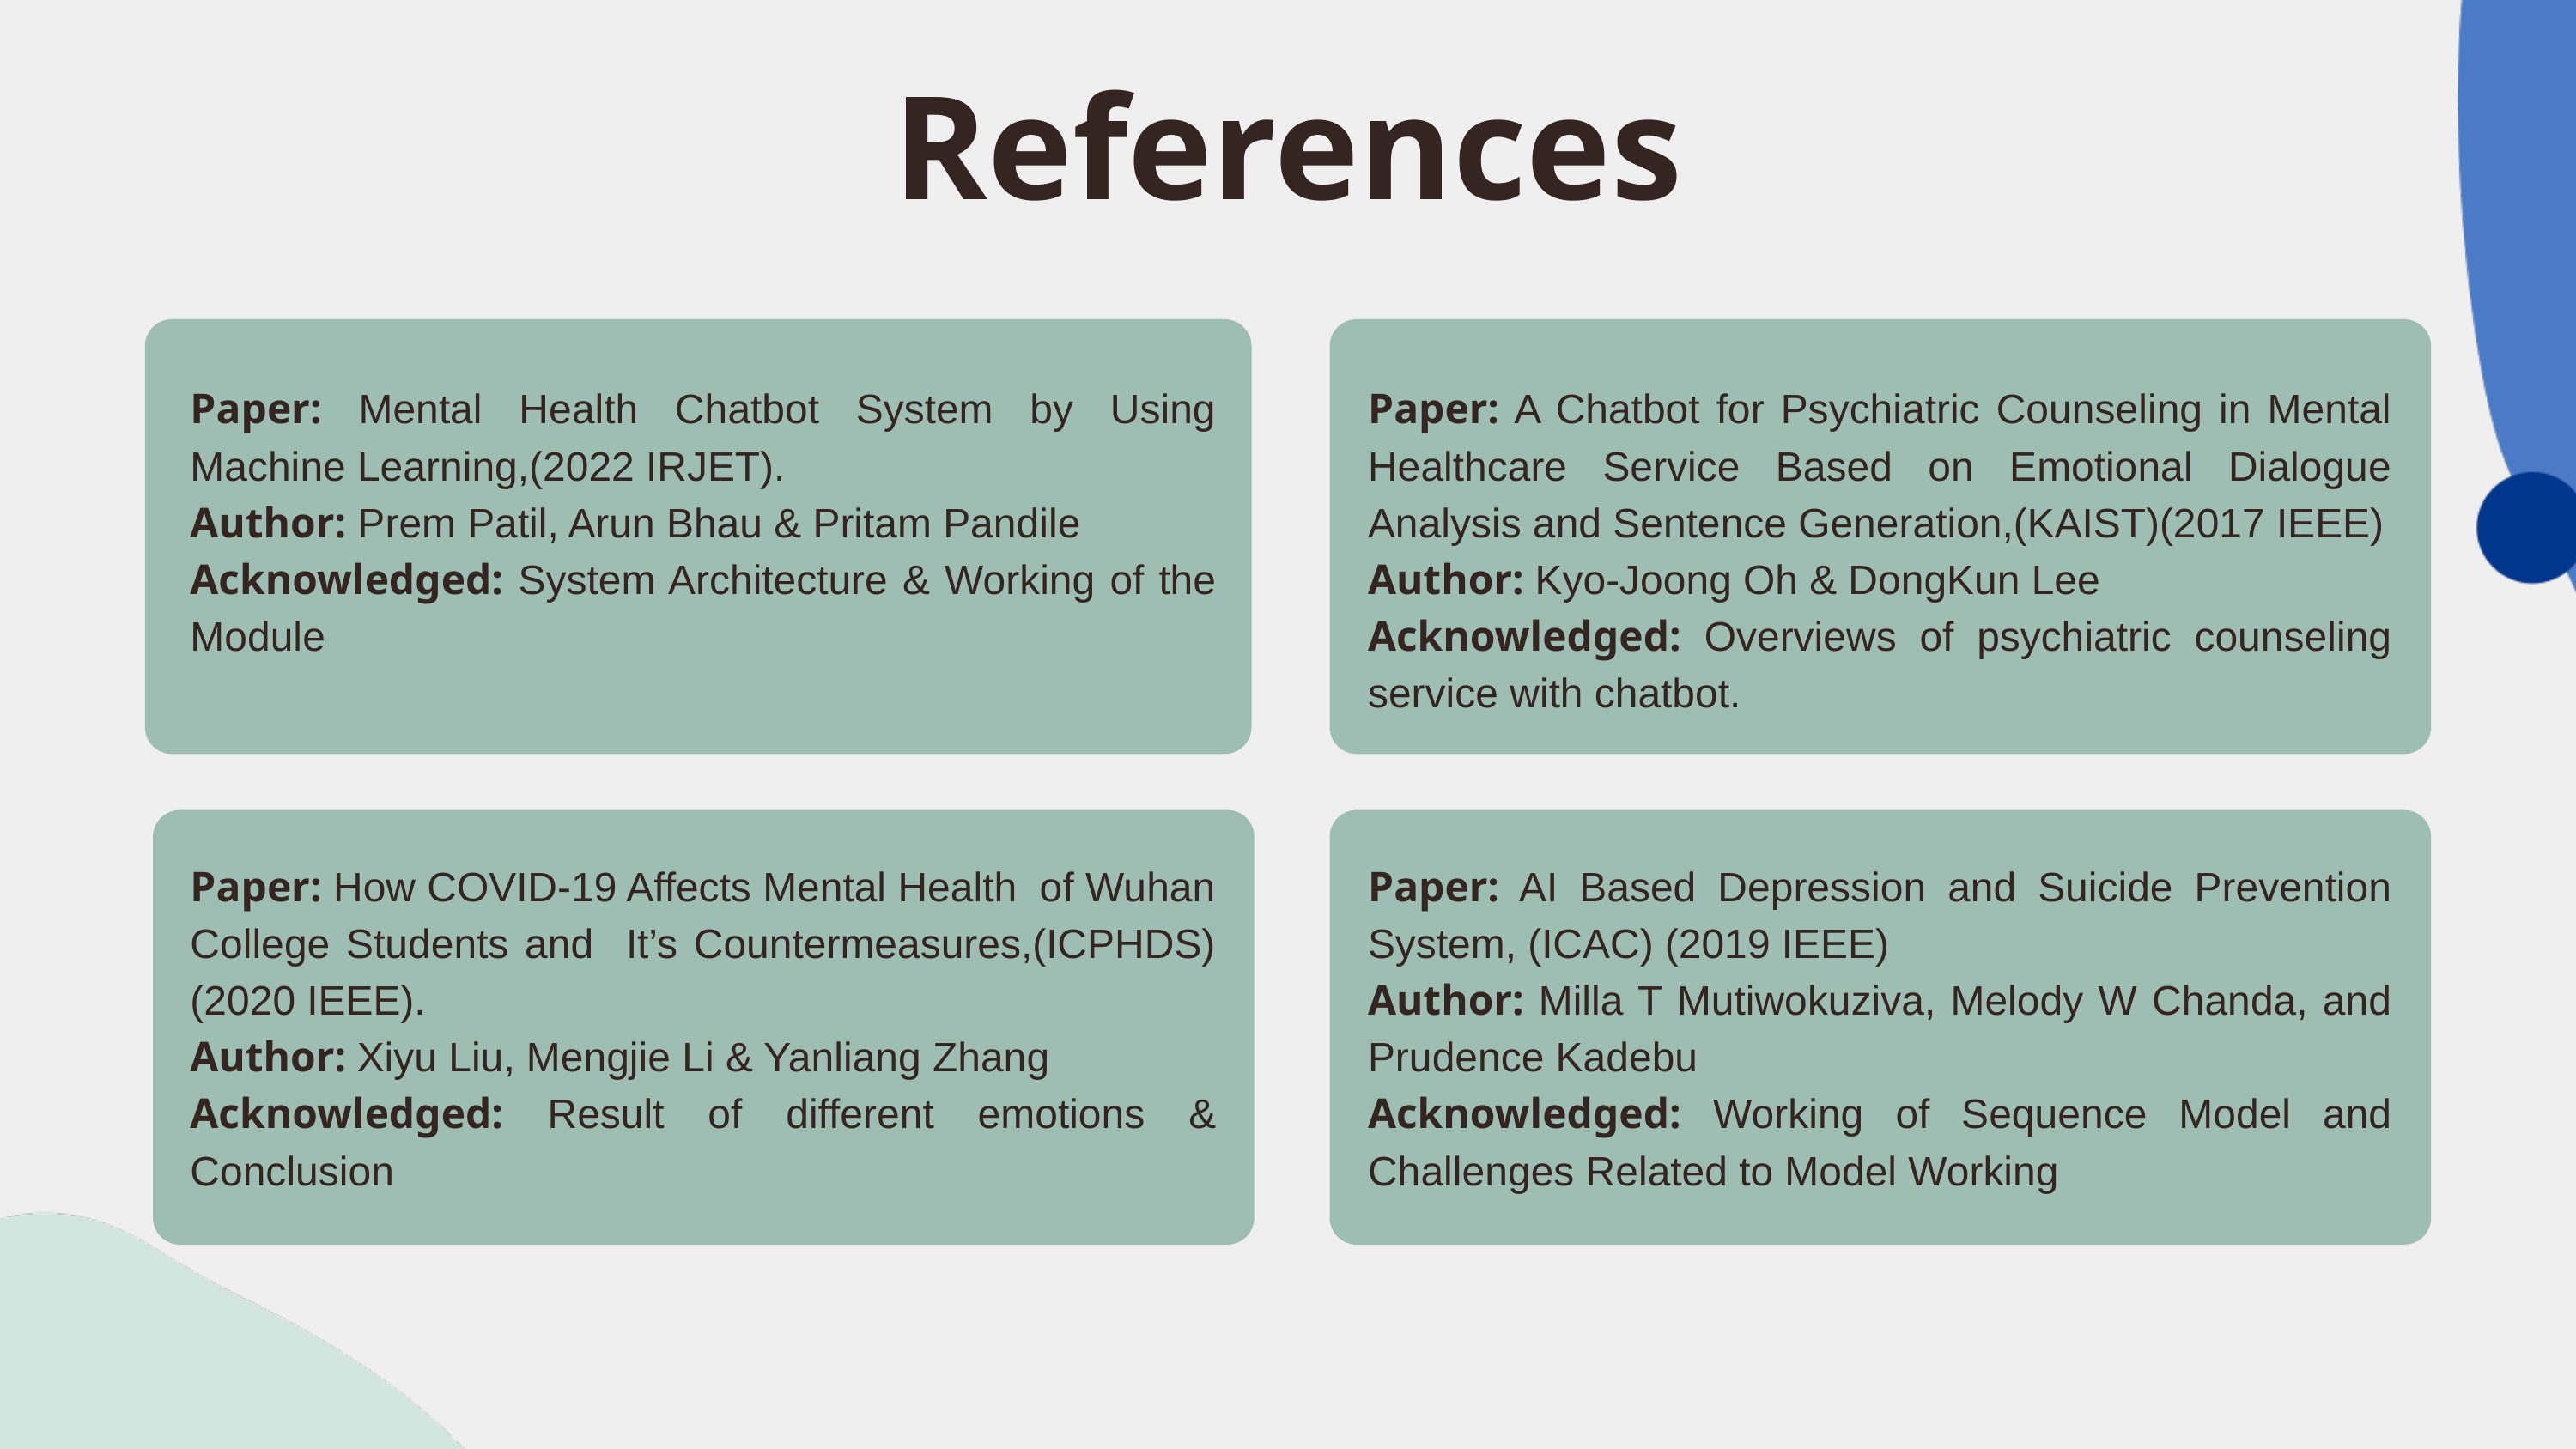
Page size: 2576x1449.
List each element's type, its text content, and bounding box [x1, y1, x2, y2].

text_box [144, 318, 1252, 755]
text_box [1329, 318, 2432, 755]
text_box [1329, 809, 2432, 1246]
text_box References [216, 57, 2360, 229]
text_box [152, 809, 1255, 1246]
text_box [0, 0, 2576, 1449]
